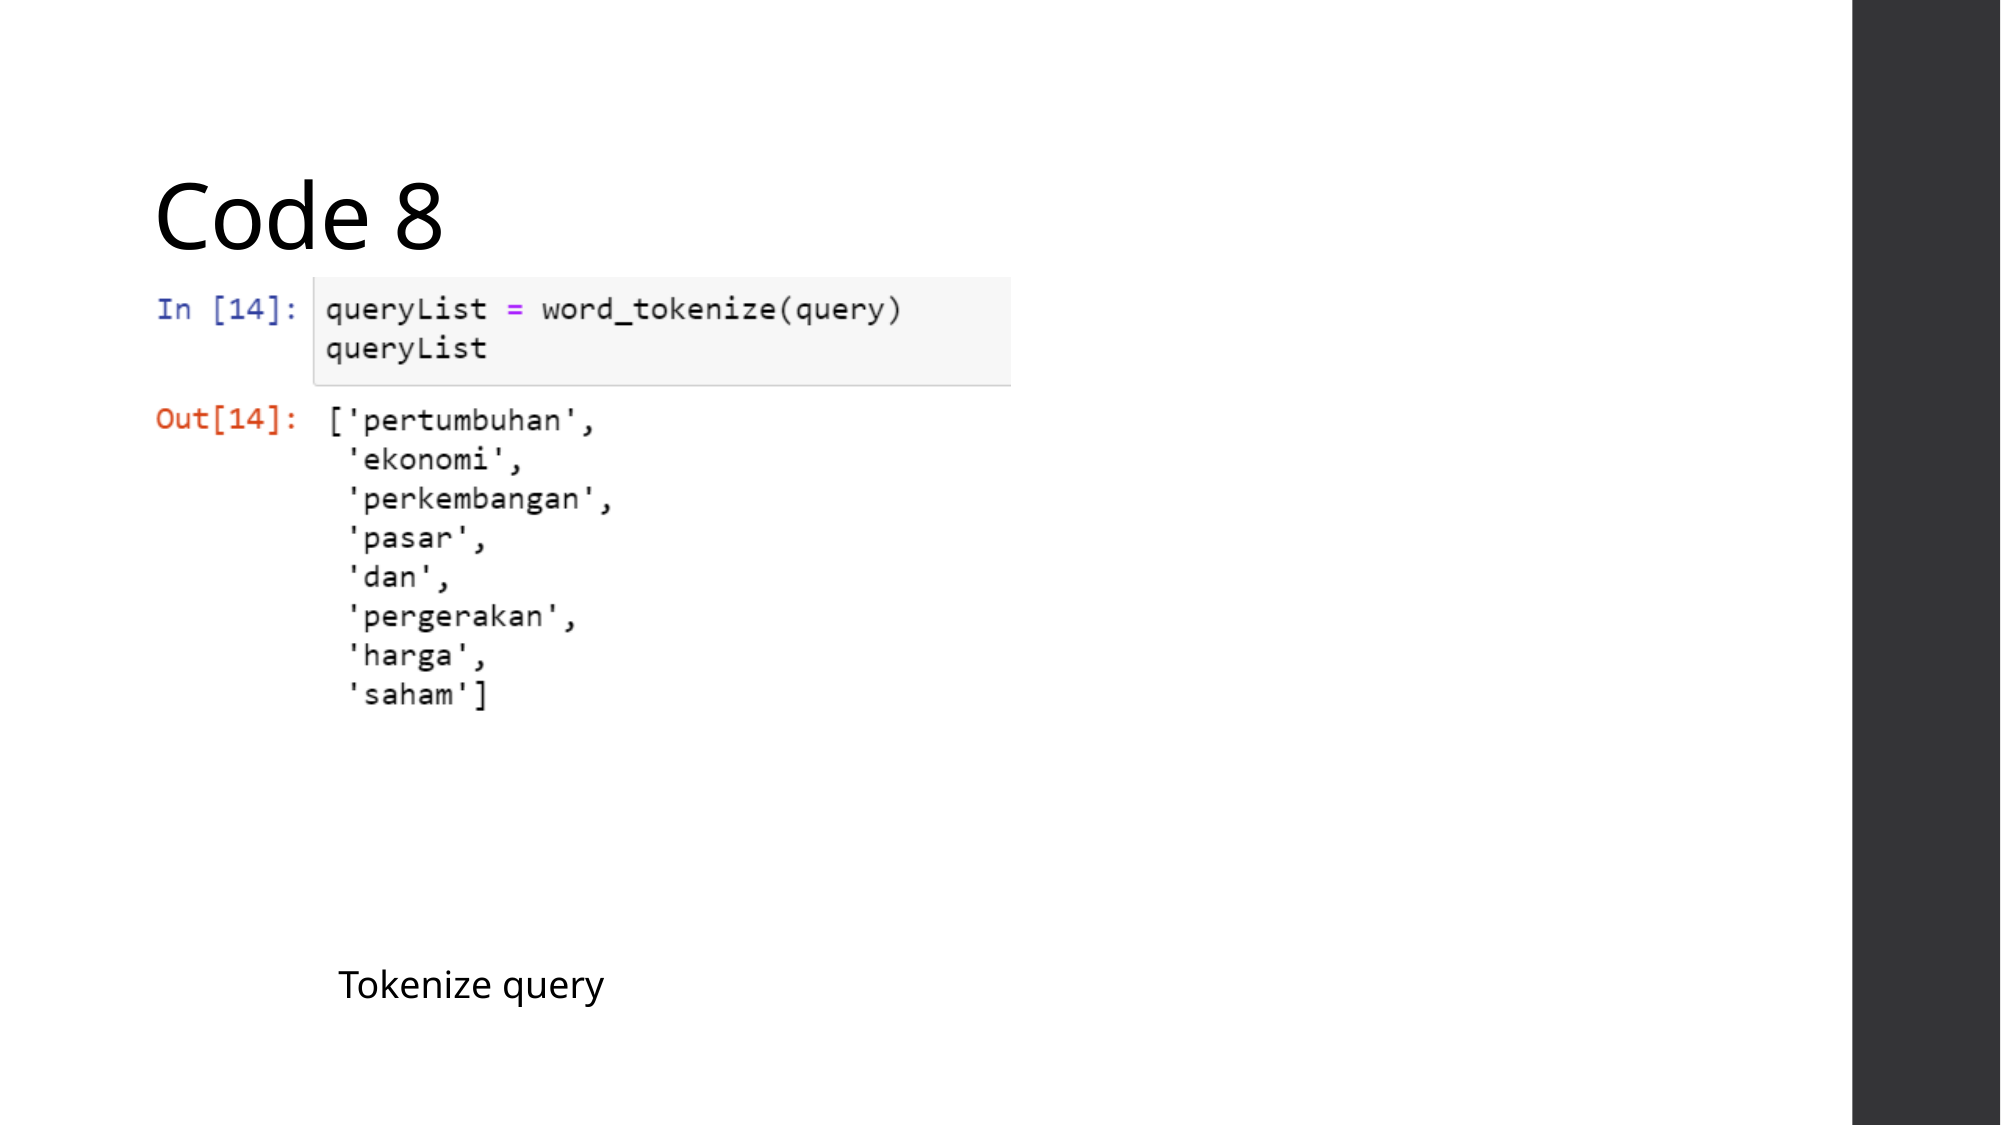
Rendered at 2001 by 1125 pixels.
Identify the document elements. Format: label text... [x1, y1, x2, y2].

title Code 8 [138, 60, 1729, 278]
text_box Tokenize query [323, 953, 620, 1014]
picture [138, 277, 1011, 736]
